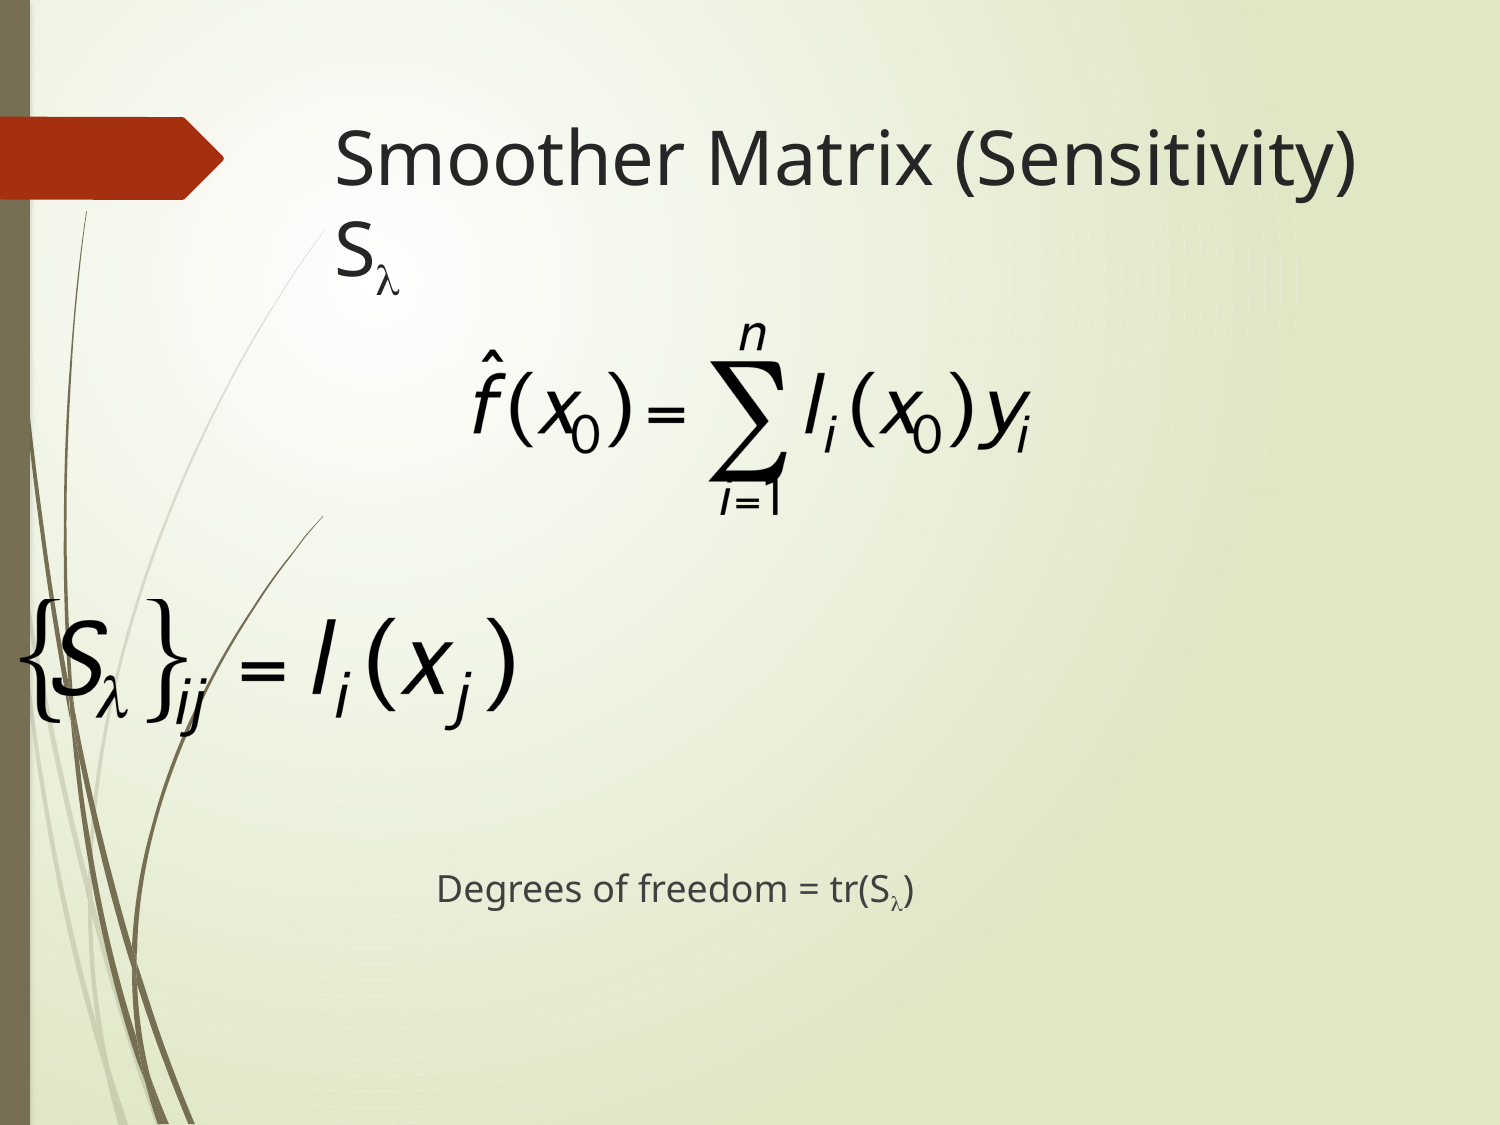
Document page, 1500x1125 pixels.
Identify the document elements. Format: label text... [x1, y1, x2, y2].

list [437, 293, 1051, 532]
title Smoother Matrix (Sensitivity) Sl [319, 102, 1400, 313]
list Degrees of freedom = tr(Sl) [0, 857, 1350, 1033]
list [0, 599, 526, 763]
